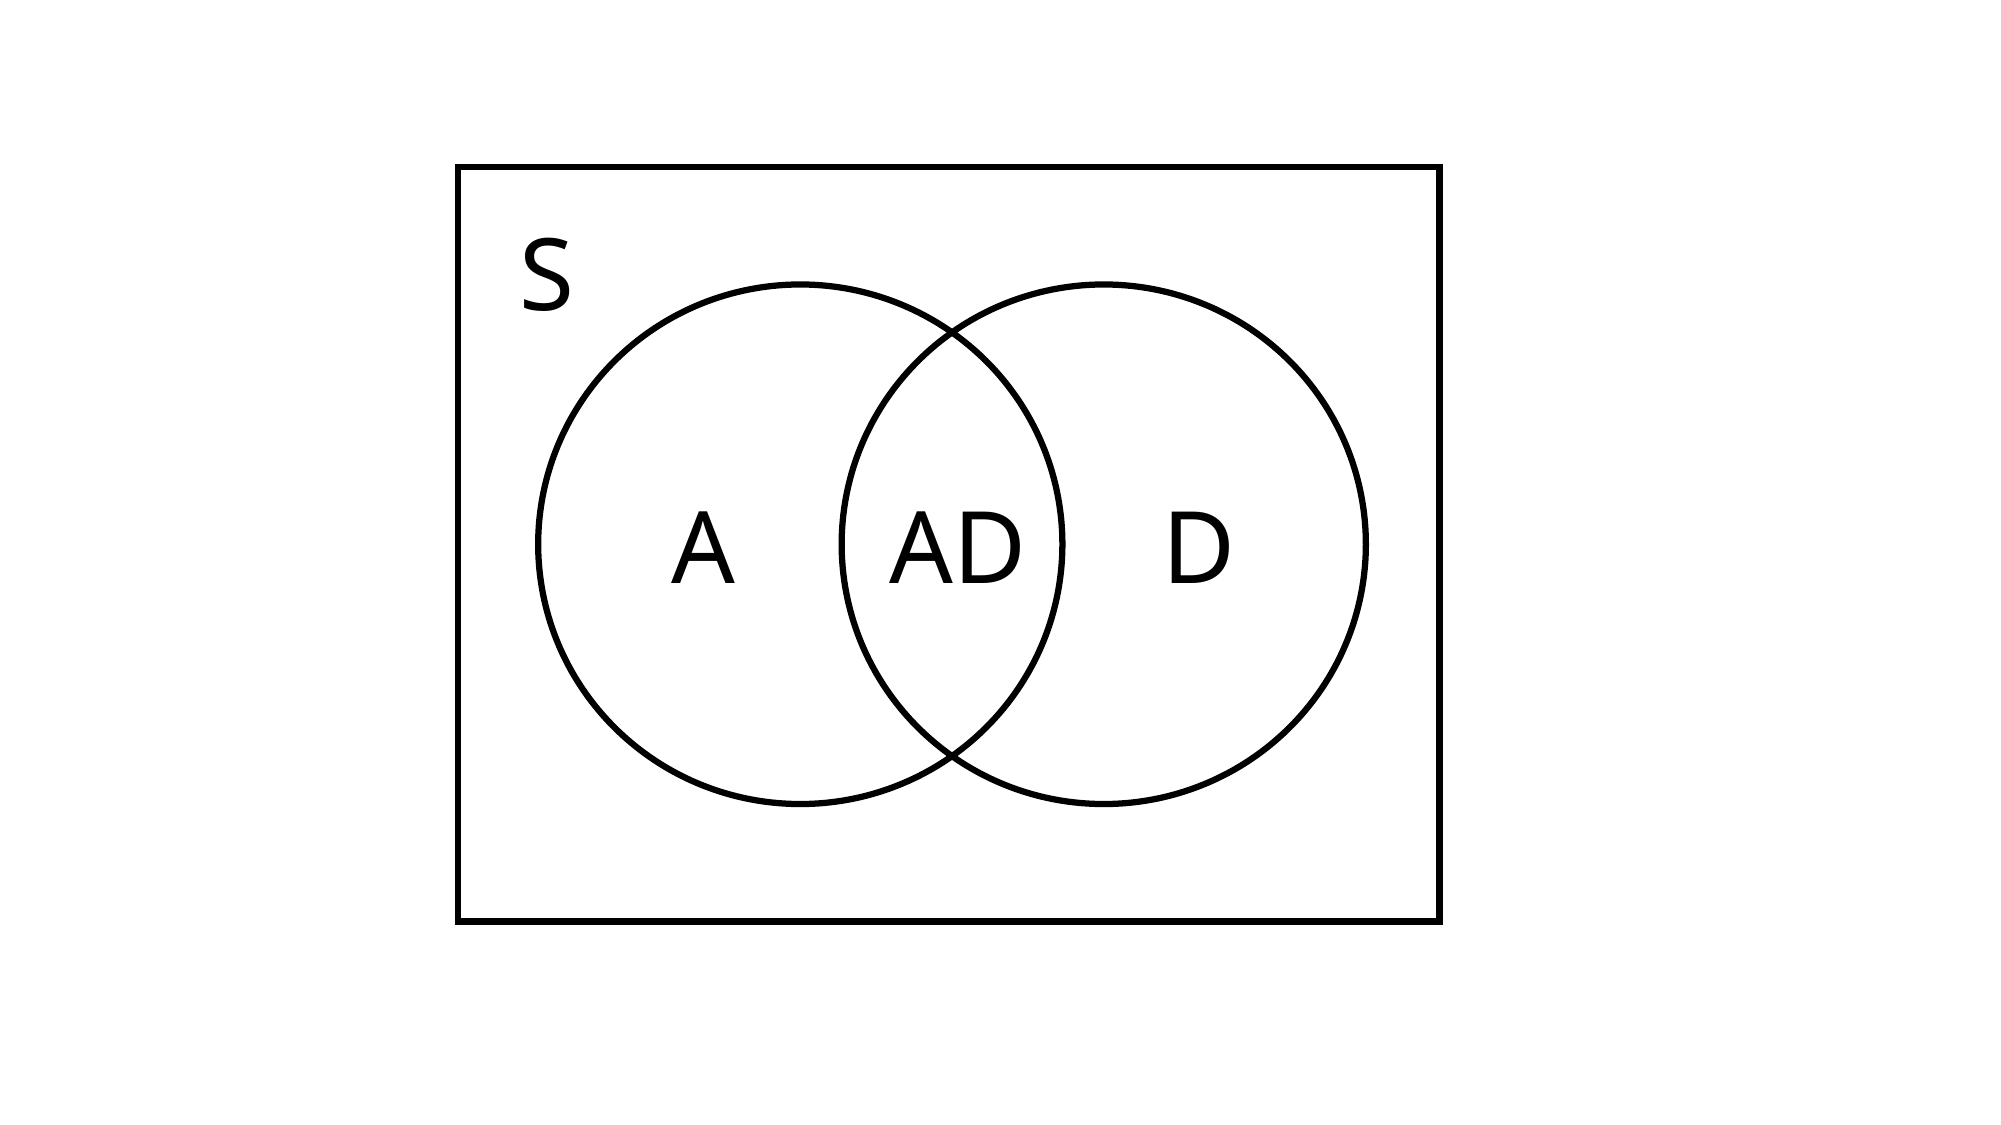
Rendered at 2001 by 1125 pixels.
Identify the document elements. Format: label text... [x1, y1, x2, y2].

text_box [840, 283, 1367, 806]
text_box S [504, 203, 572, 338]
text_box AD [874, 476, 1046, 611]
text_box D [1147, 476, 1214, 611]
text_box [537, 283, 952, 806]
text_box A [656, 476, 724, 611]
text_box [457, 166, 1441, 923]
